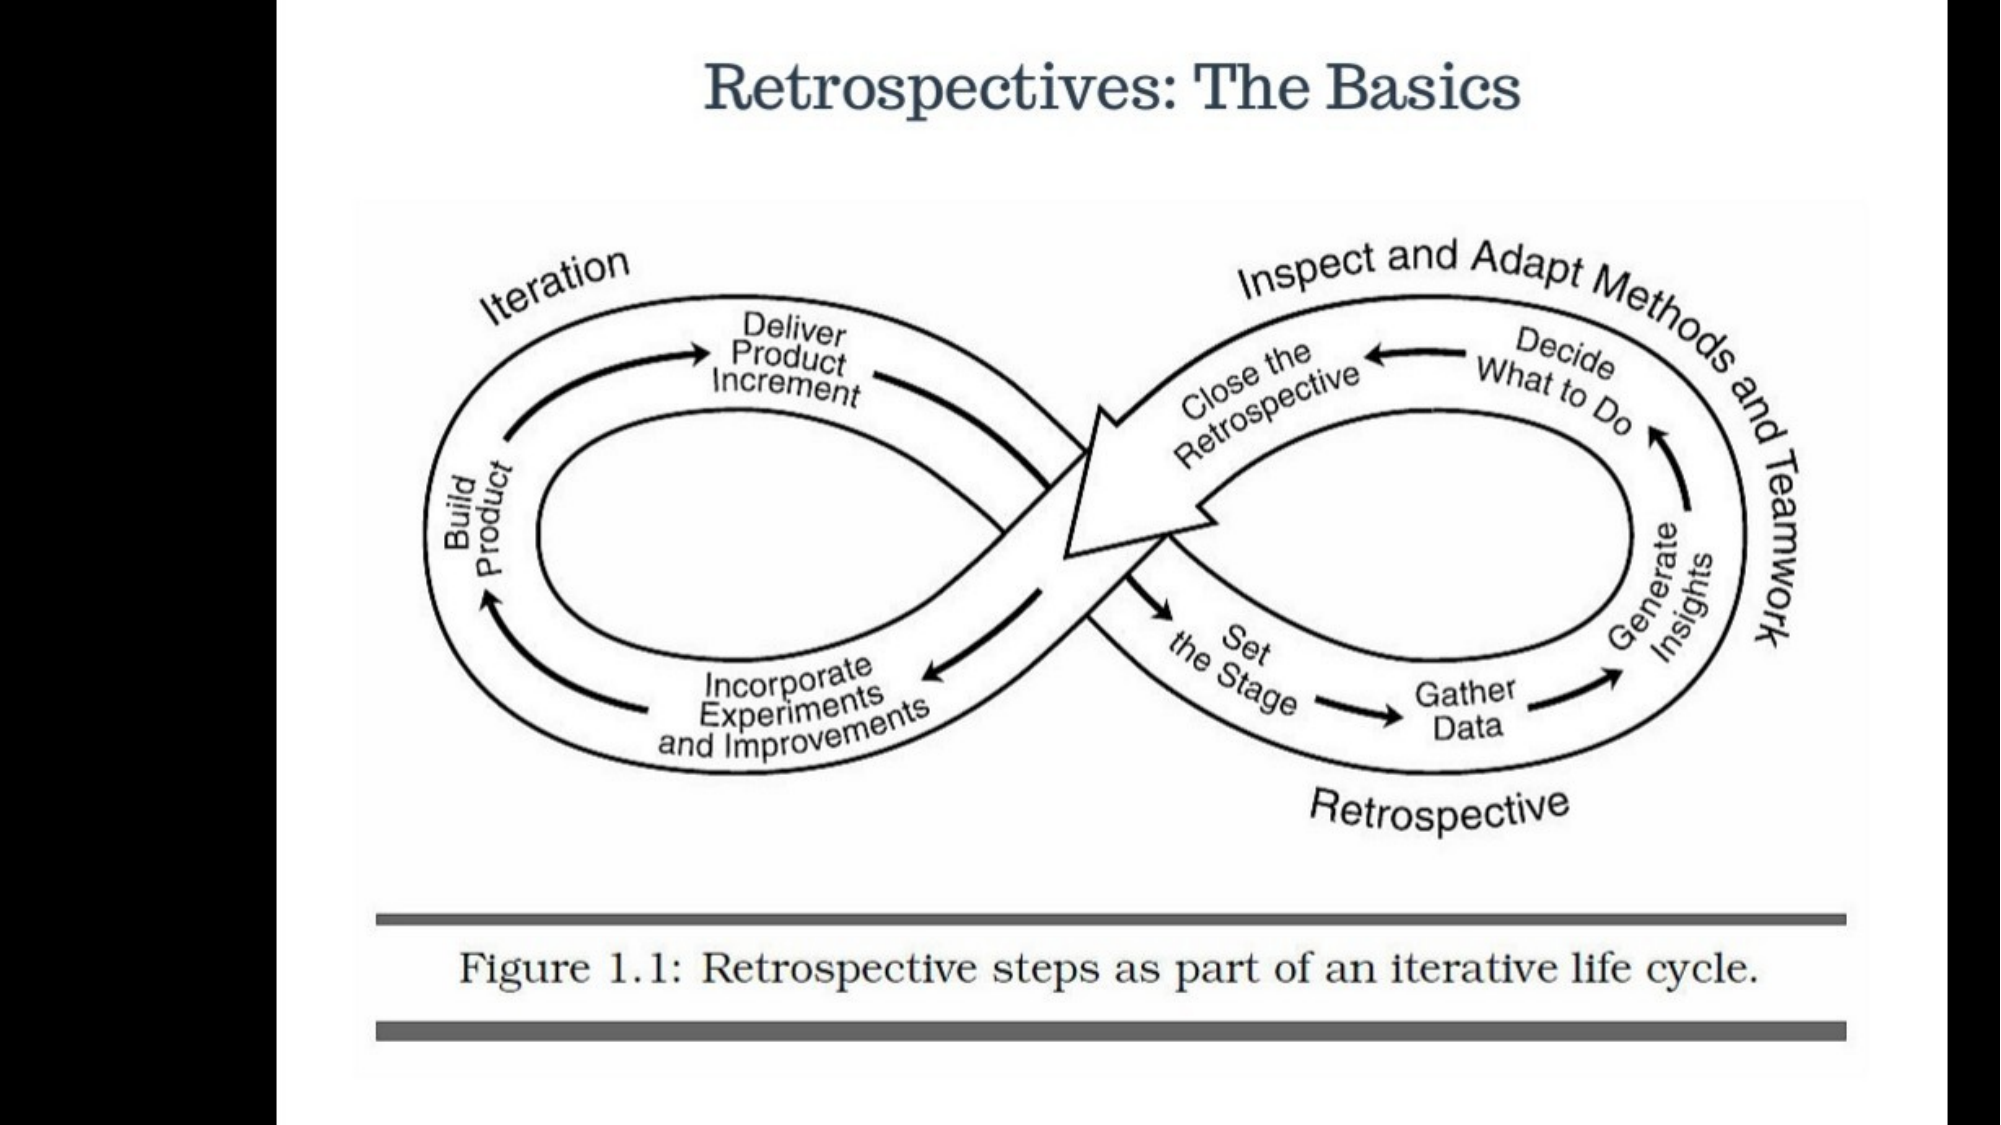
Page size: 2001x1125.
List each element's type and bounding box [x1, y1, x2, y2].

text_box [0, 0, 2000, 1125]
